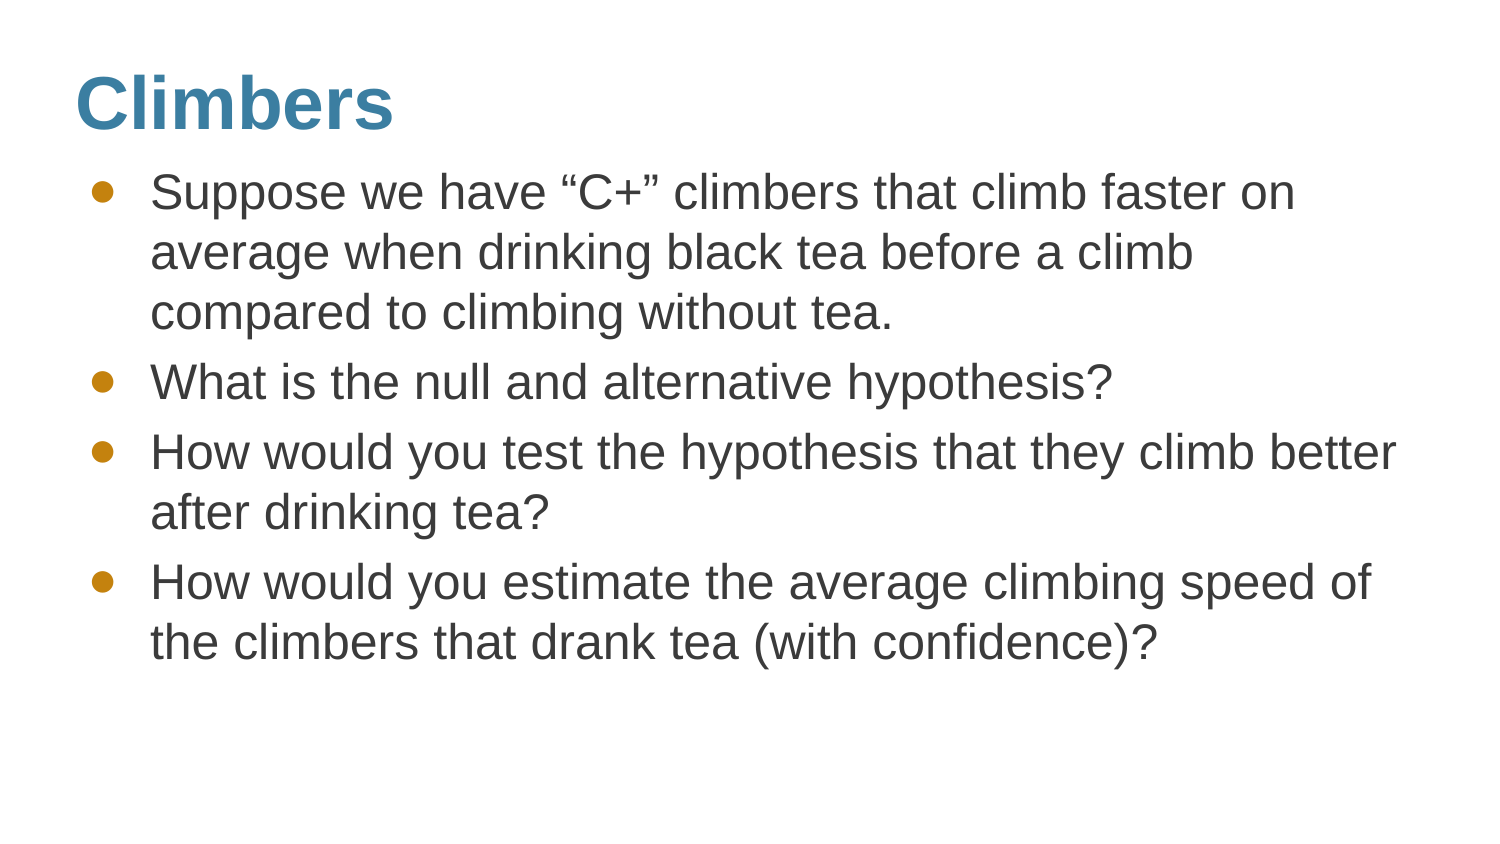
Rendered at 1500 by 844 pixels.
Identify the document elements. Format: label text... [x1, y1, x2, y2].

list Suppose we have “C+” climbers that climb faster on average when drinking black tea before a climb compared to climbing without tea. What is the null and alternative hypothesis? How would you test the hypothesis that they climb better after drinking tea? How would you estimate the average climbing speed of the climbers that drank tea (with confidence)? [75, 159, 1425, 754]
title Climbers [75, 33, 1175, 145]
